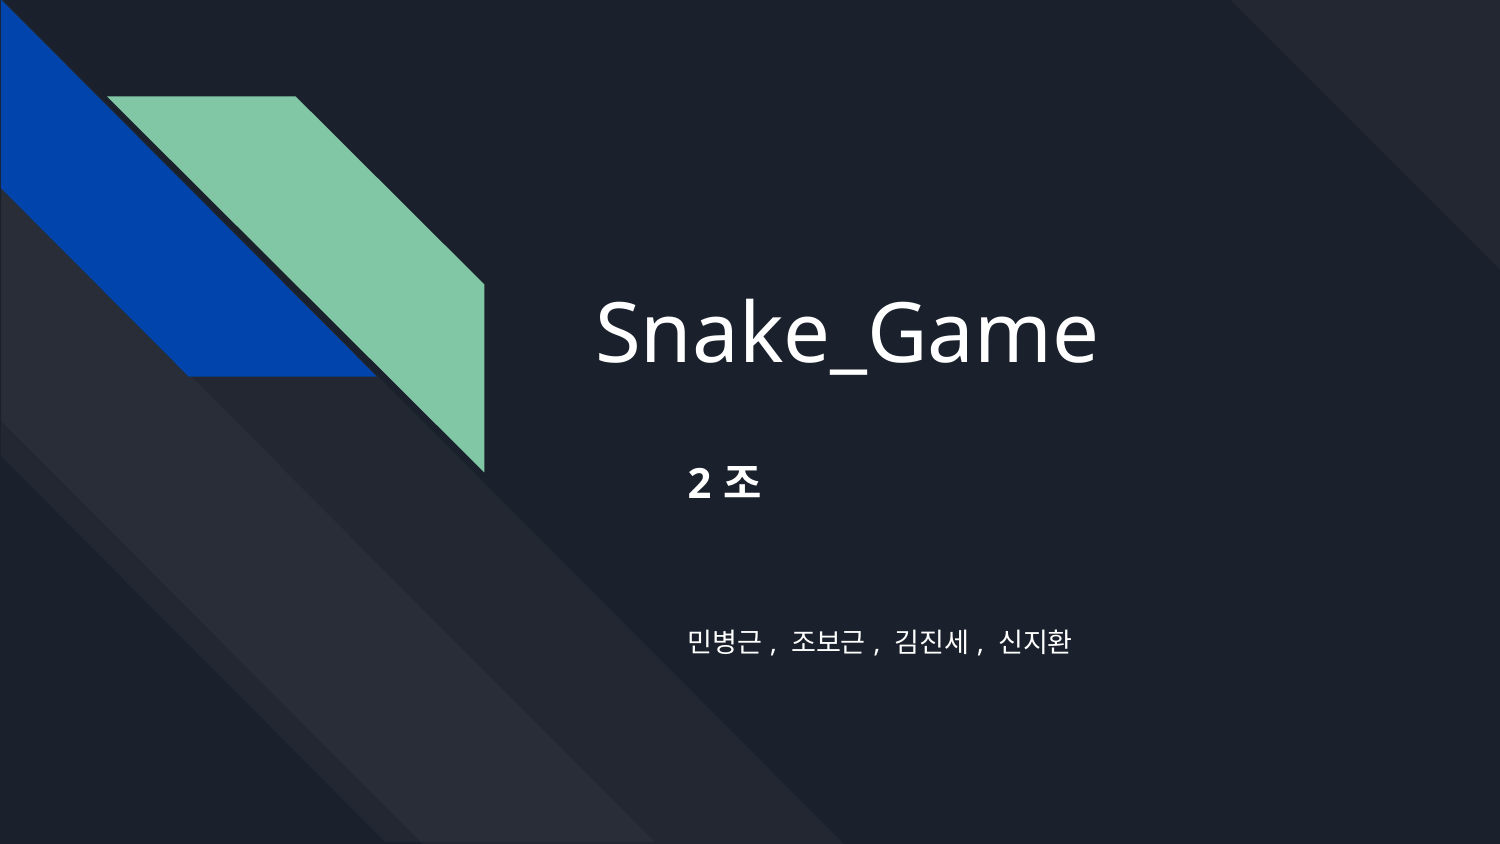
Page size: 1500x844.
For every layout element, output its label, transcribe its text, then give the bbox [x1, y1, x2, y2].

subtitle 2조 민병근, 조보근, 김진세, 신지환 [672, 435, 1174, 707]
title Snake_Game [580, 258, 1404, 518]
